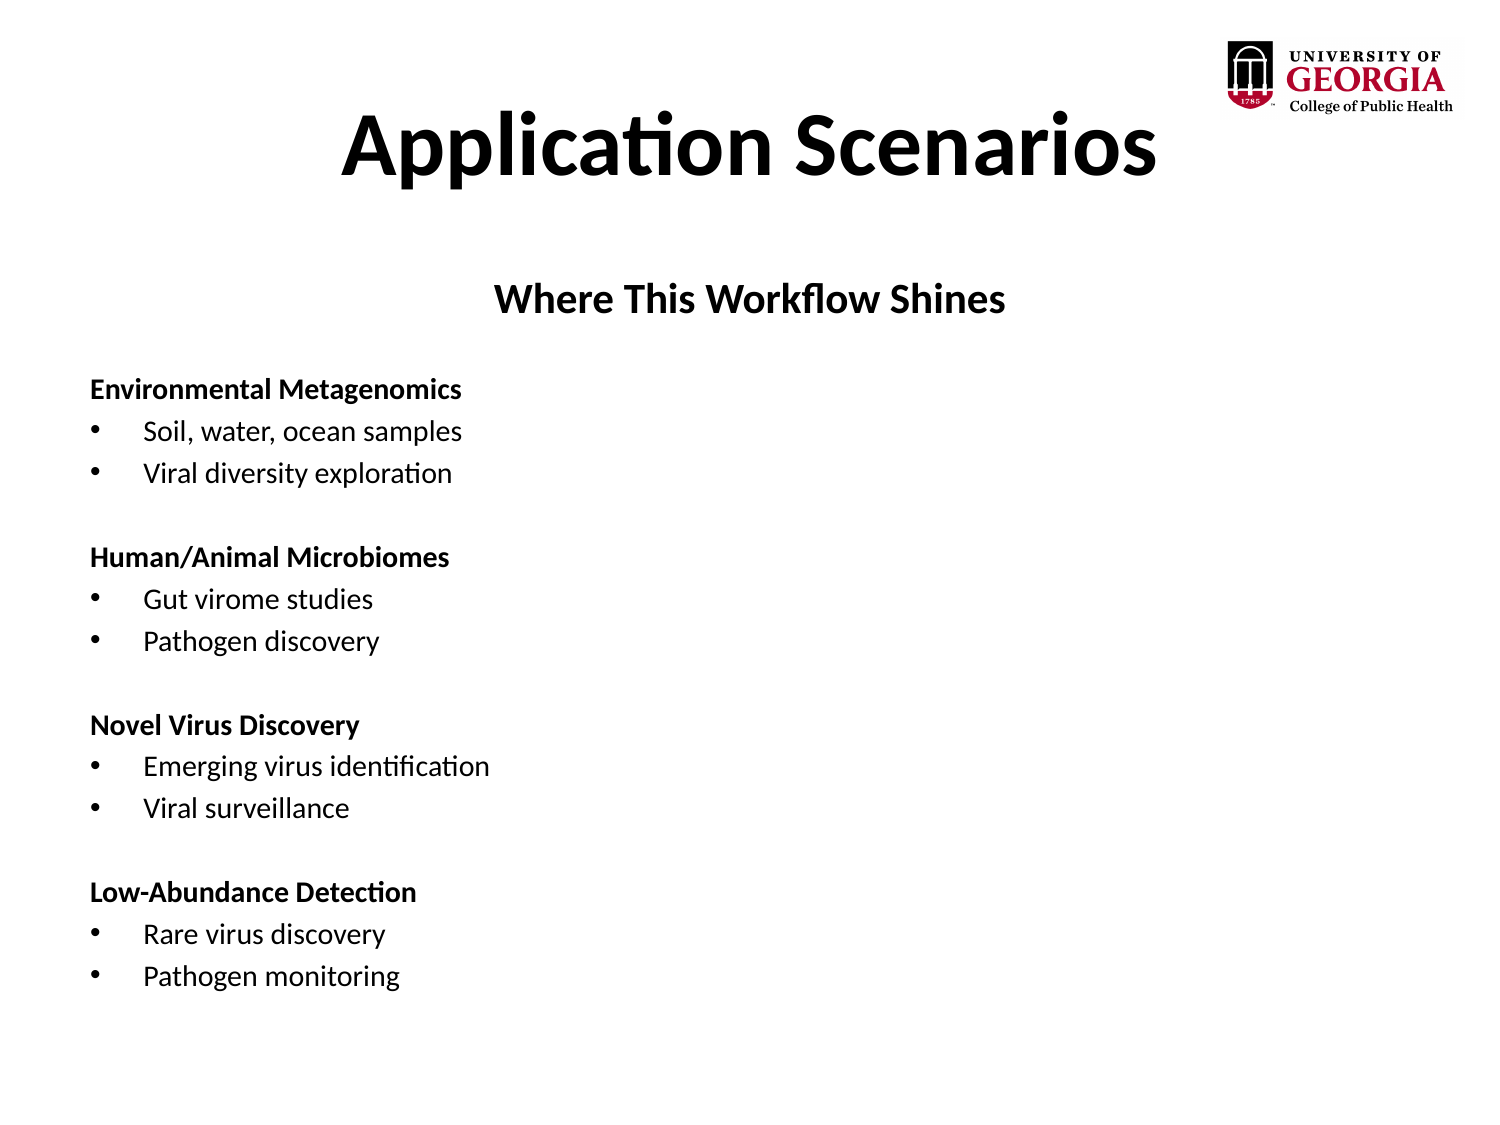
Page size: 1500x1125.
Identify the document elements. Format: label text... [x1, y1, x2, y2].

list Where This Workflow Shines Environmental Metagenomics Soil, water, ocean samples Viral diversity exploration Human/Animal Microbiomes Gut virome studies Pathogen discovery Novel Virus Discovery Emerging virus identification Viral surveillance Low-Abundance Detection Rare virus discovery Pathogen monitoring [75, 262, 1425, 1005]
picture [1220, 37, 1466, 121]
title Application Scenarios [75, 45, 1425, 233]
